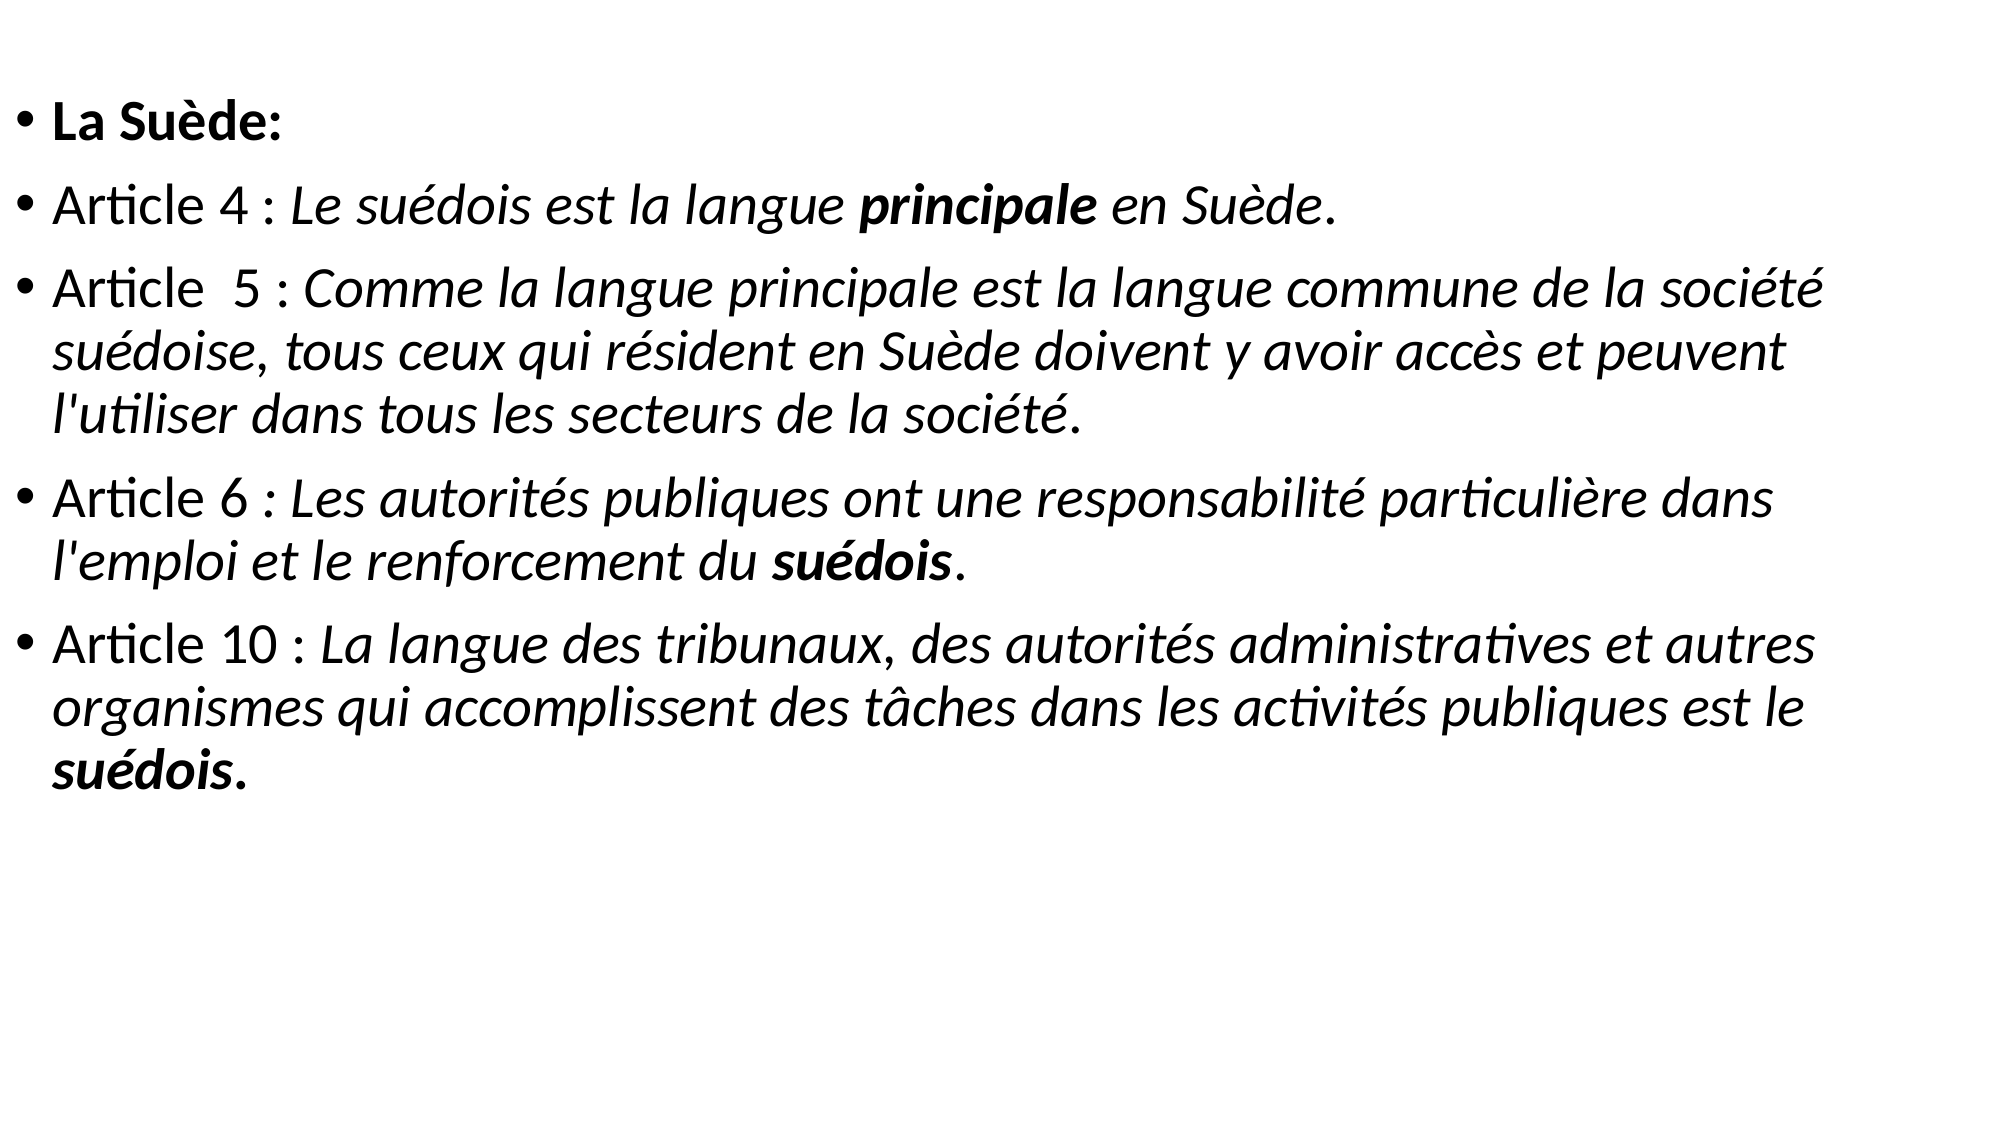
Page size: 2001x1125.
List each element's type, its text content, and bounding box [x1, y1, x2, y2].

list La Suède: Article 4 : Le suédois est la langue principale en Suède. Article 5 : Comme la langue principale est la langue commune de la société suédoise, tous ceux qui résident en Suède doivent y avoir accès et peuvent l'utiliser dans tous les secteurs de la société. Article 6 : Les autorités publiques ont une responsabilité particulière dans l'emploi et le renforcement du suédois. Article 10 : La langue des tribunaux, des autorités administratives et autres organismes qui accomplissent des tâches dans les activités publiques est le suédois. [0, 82, 1888, 970]
